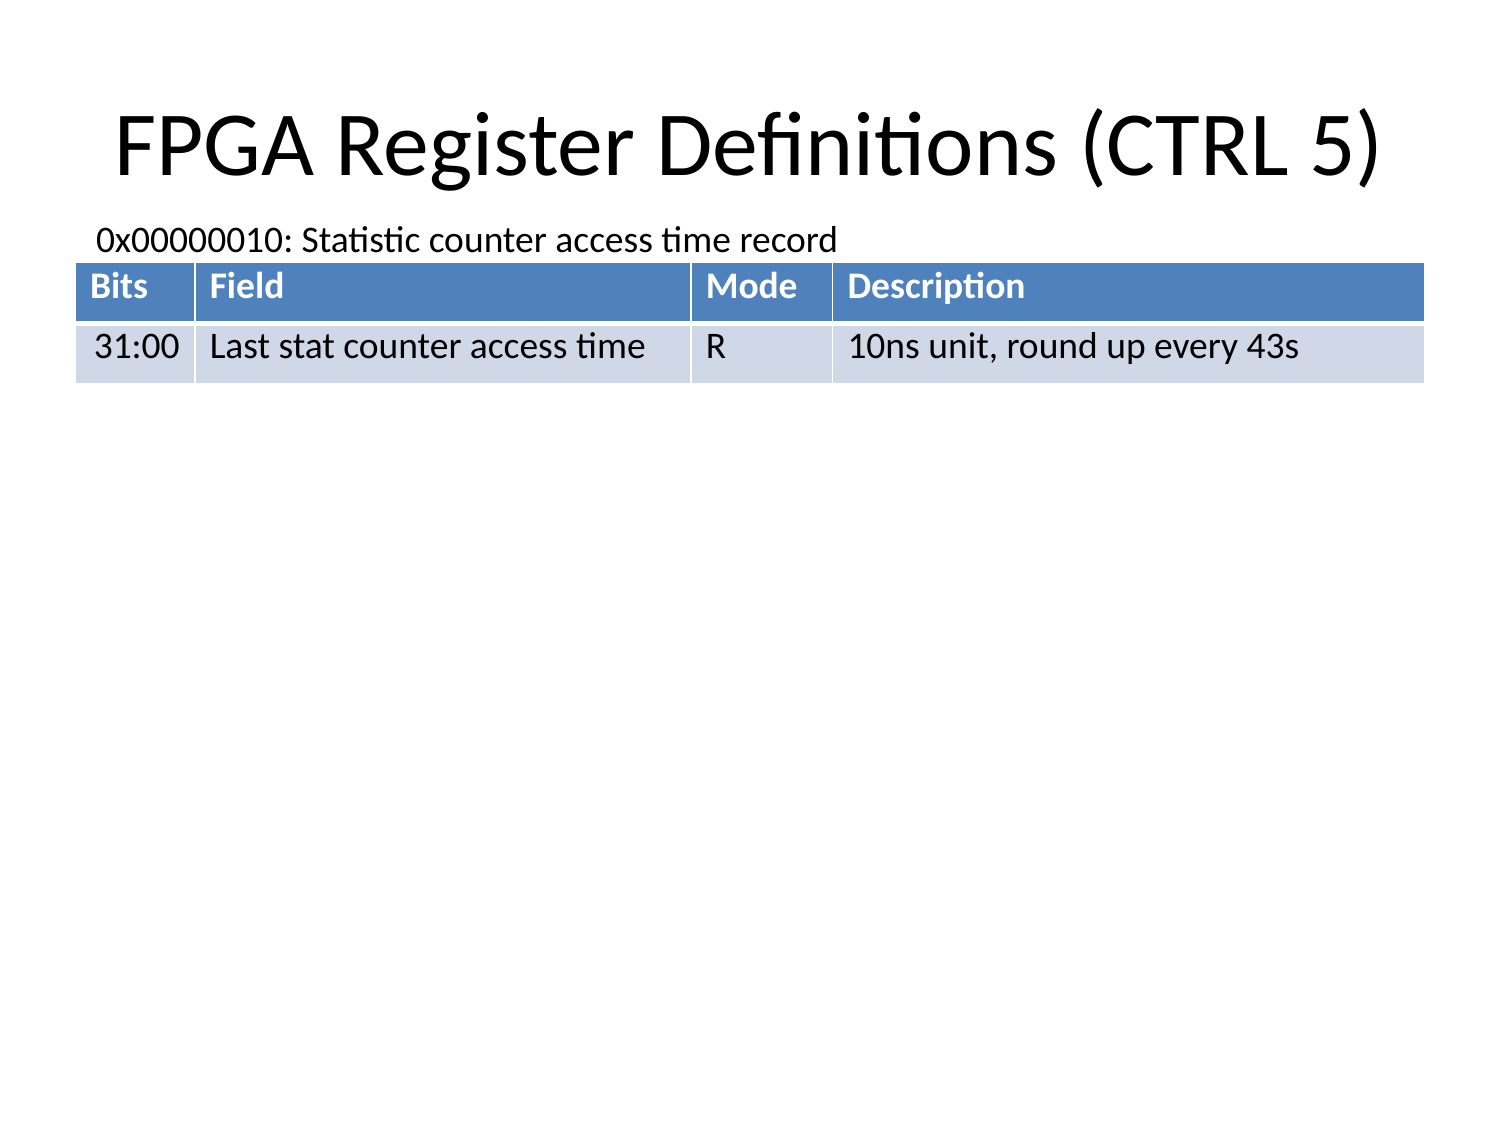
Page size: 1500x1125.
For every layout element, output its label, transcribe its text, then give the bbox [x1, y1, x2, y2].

table_header Field [196, 268, 690, 321]
table_cell 10ns unit, round up every 43s [833, 326, 1424, 383]
text_box 0x00000010: Statistic counter access time record [81, 208, 854, 268]
table_cell 31:00 [76, 326, 194, 383]
table_header Description [833, 263, 1424, 321]
table_header Mode [692, 268, 832, 321]
table_cell Last stat counter access time [196, 326, 690, 383]
table_header Bits [76, 263, 194, 321]
table_cell R [692, 326, 832, 383]
title FPGA Register Definitions (CTRL 5) [75, 45, 1425, 233]
